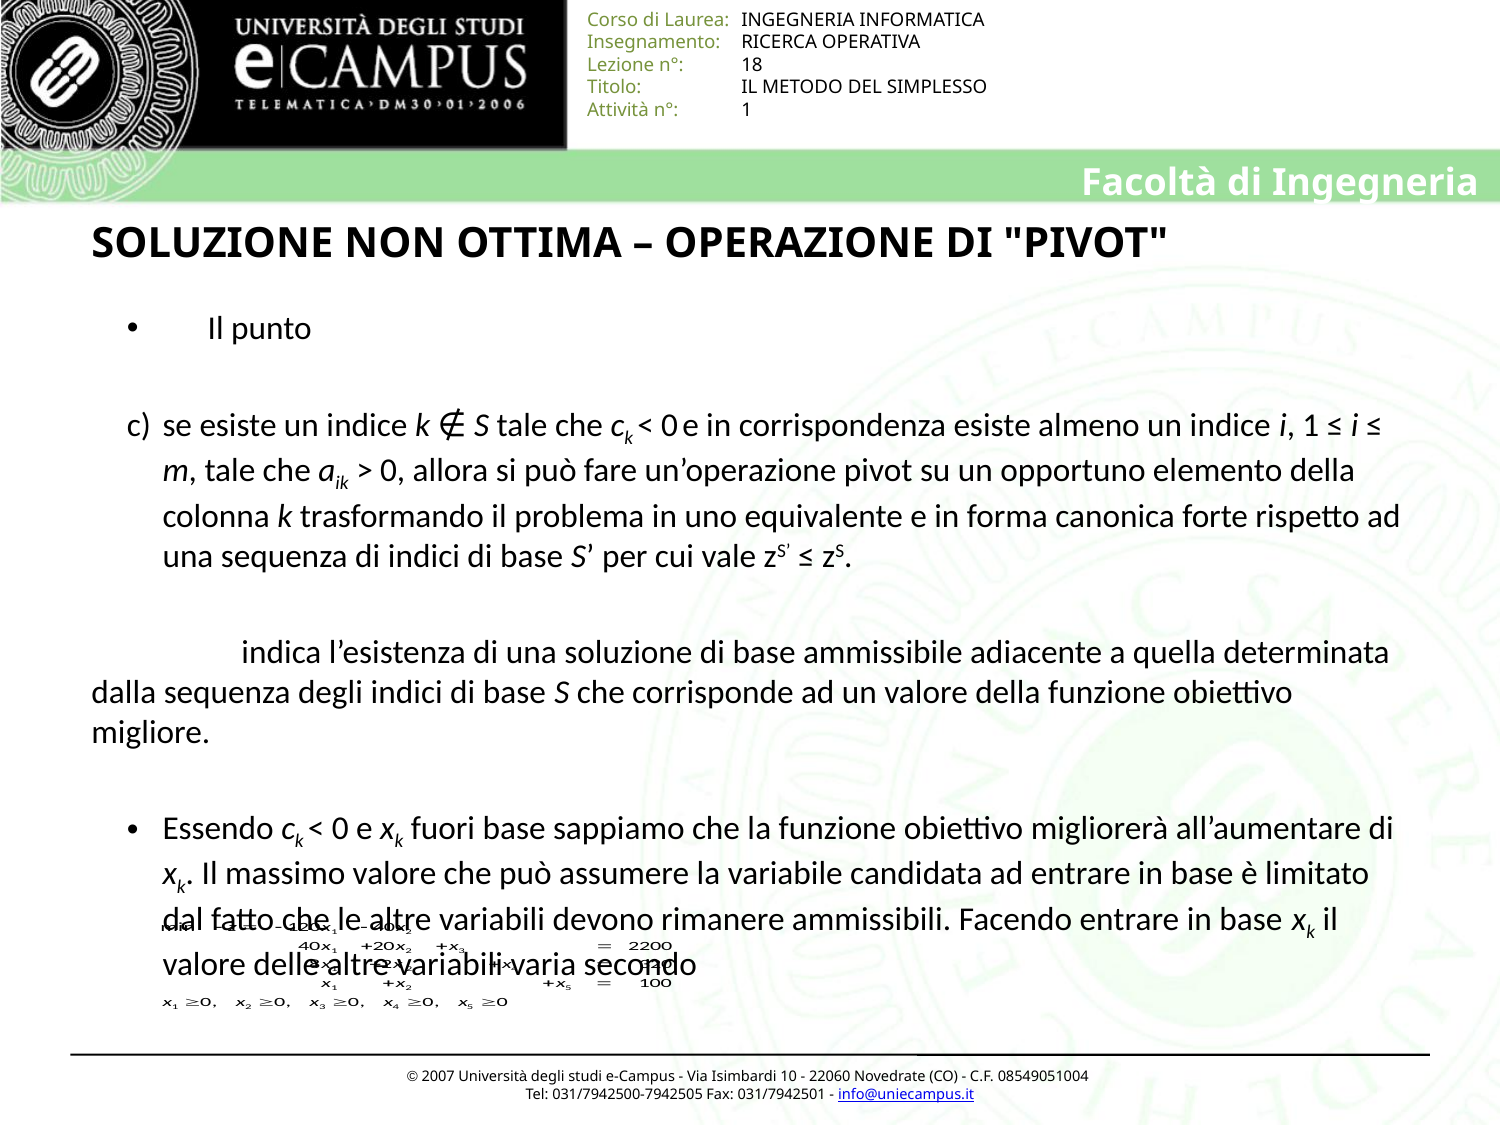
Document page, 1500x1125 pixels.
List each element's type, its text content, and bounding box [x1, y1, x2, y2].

picture [0, 0, 1500, 1125]
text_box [159, 919, 674, 1012]
text_box Il punto se esiste un indice k ∉ S tale che ck < 0 e in corrispondenza esiste almeno un indice i, 1 ≤ i ≤ m, tale che aik > 0, allora si può fare un’operazione pivot su un opportuno elemento della colonna k trasformando il problema in uno equivalente e in forma canonica forte rispetto ad una sequenza di indici di base S’ per cui vale zS’ ≤ zS. indica l’esistenza di una soluzione di base ammissibile adiacente a quella determinata dalla sequenza degli indici di base S che corrisponde ad un valore della funzione obiettivo migliore. Essendo ck < 0 e xk fuori base sappiamo che la funzione obiettivo migliorerà all’aumentare di xk. Il massimo valore che può assumere la variabile candidata ad entrare in base è limitato dal fatto che le altre variabili devono rimanere ammissibili. Facendo entrare in base xk il valore delle altre variabili varia secondo [76, 299, 1427, 1012]
title SOLUZIONE NON OTTIMA – OPERAZIONE DI "PIVOT" [76, 207, 1432, 279]
